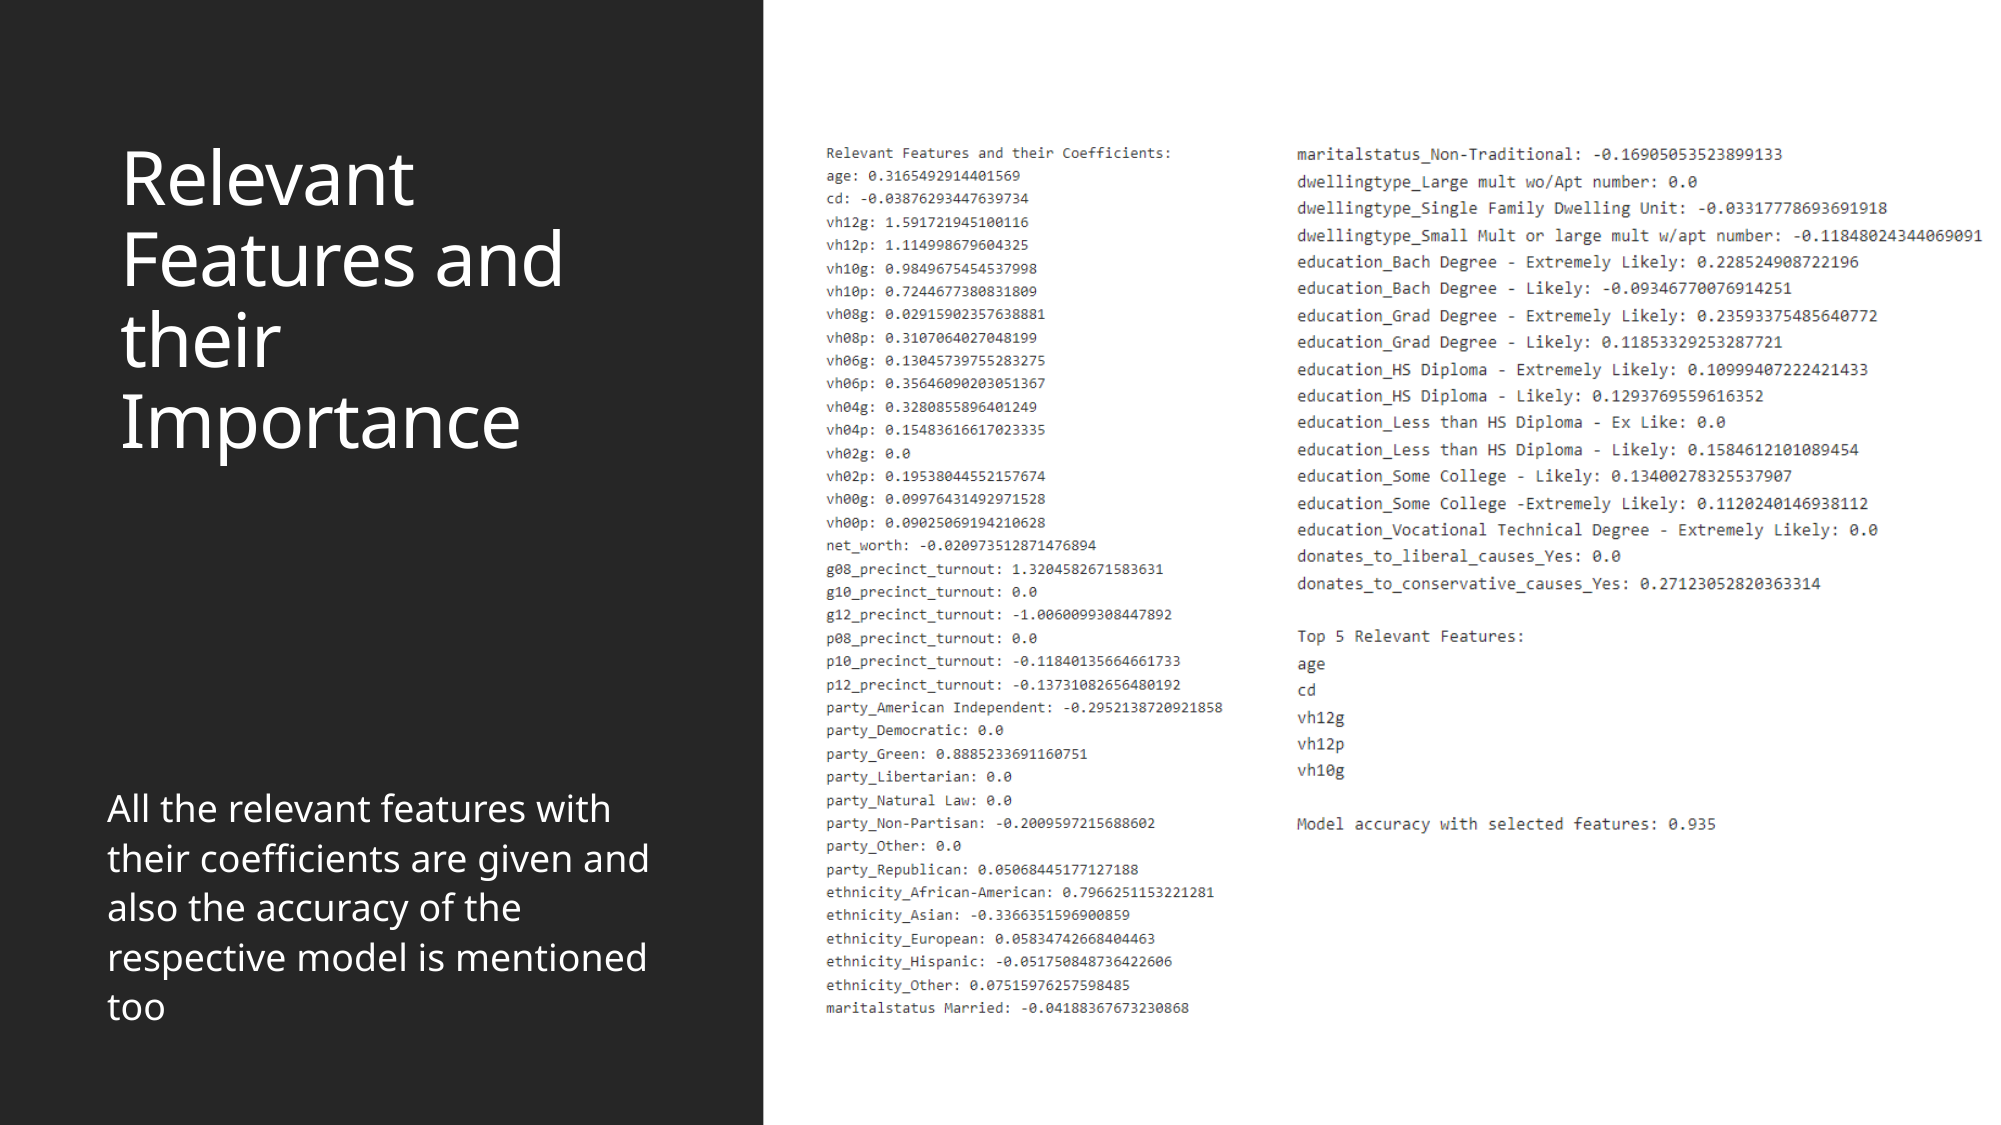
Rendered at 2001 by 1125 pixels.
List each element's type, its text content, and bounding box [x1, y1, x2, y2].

title Relevant Features and their Importance [105, 128, 683, 473]
list All the relevant features with their coefficients are given and also the accuracy of the respective model is mentioned too [92, 773, 683, 1002]
picture [817, 145, 2000, 1015]
